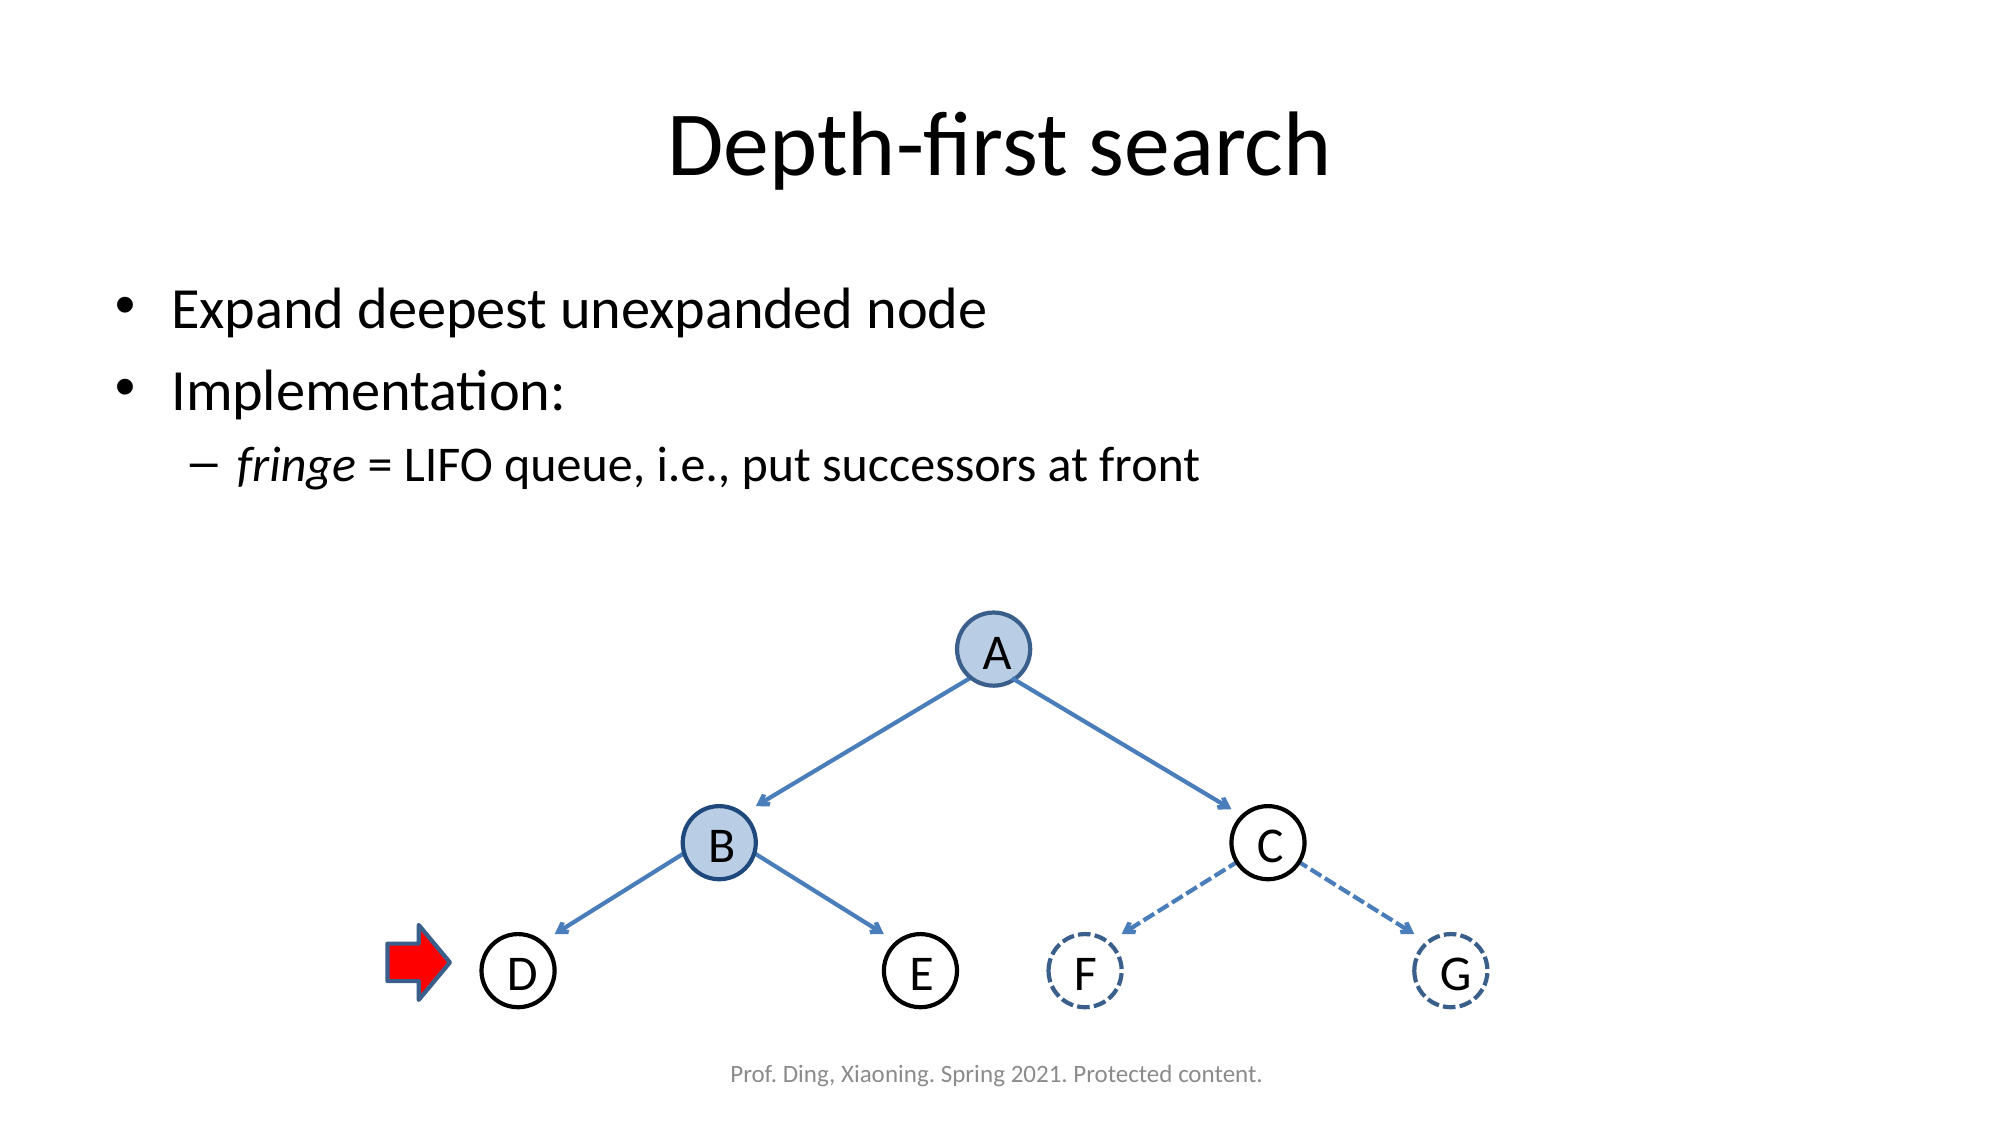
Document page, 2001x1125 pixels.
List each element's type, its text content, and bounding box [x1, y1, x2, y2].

title Depth-first search [99, 45, 1900, 233]
list Expand deepest unexpanded node Implementation: fringe = LIFO queue, i.e., put successors at front [99, 262, 1900, 1005]
footer Prof. Ding, Xiaoning. Spring 2021. Protected content. [683, 1042, 1317, 1103]
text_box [481, 612, 1488, 1008]
text_box [385, 922, 452, 1002]
